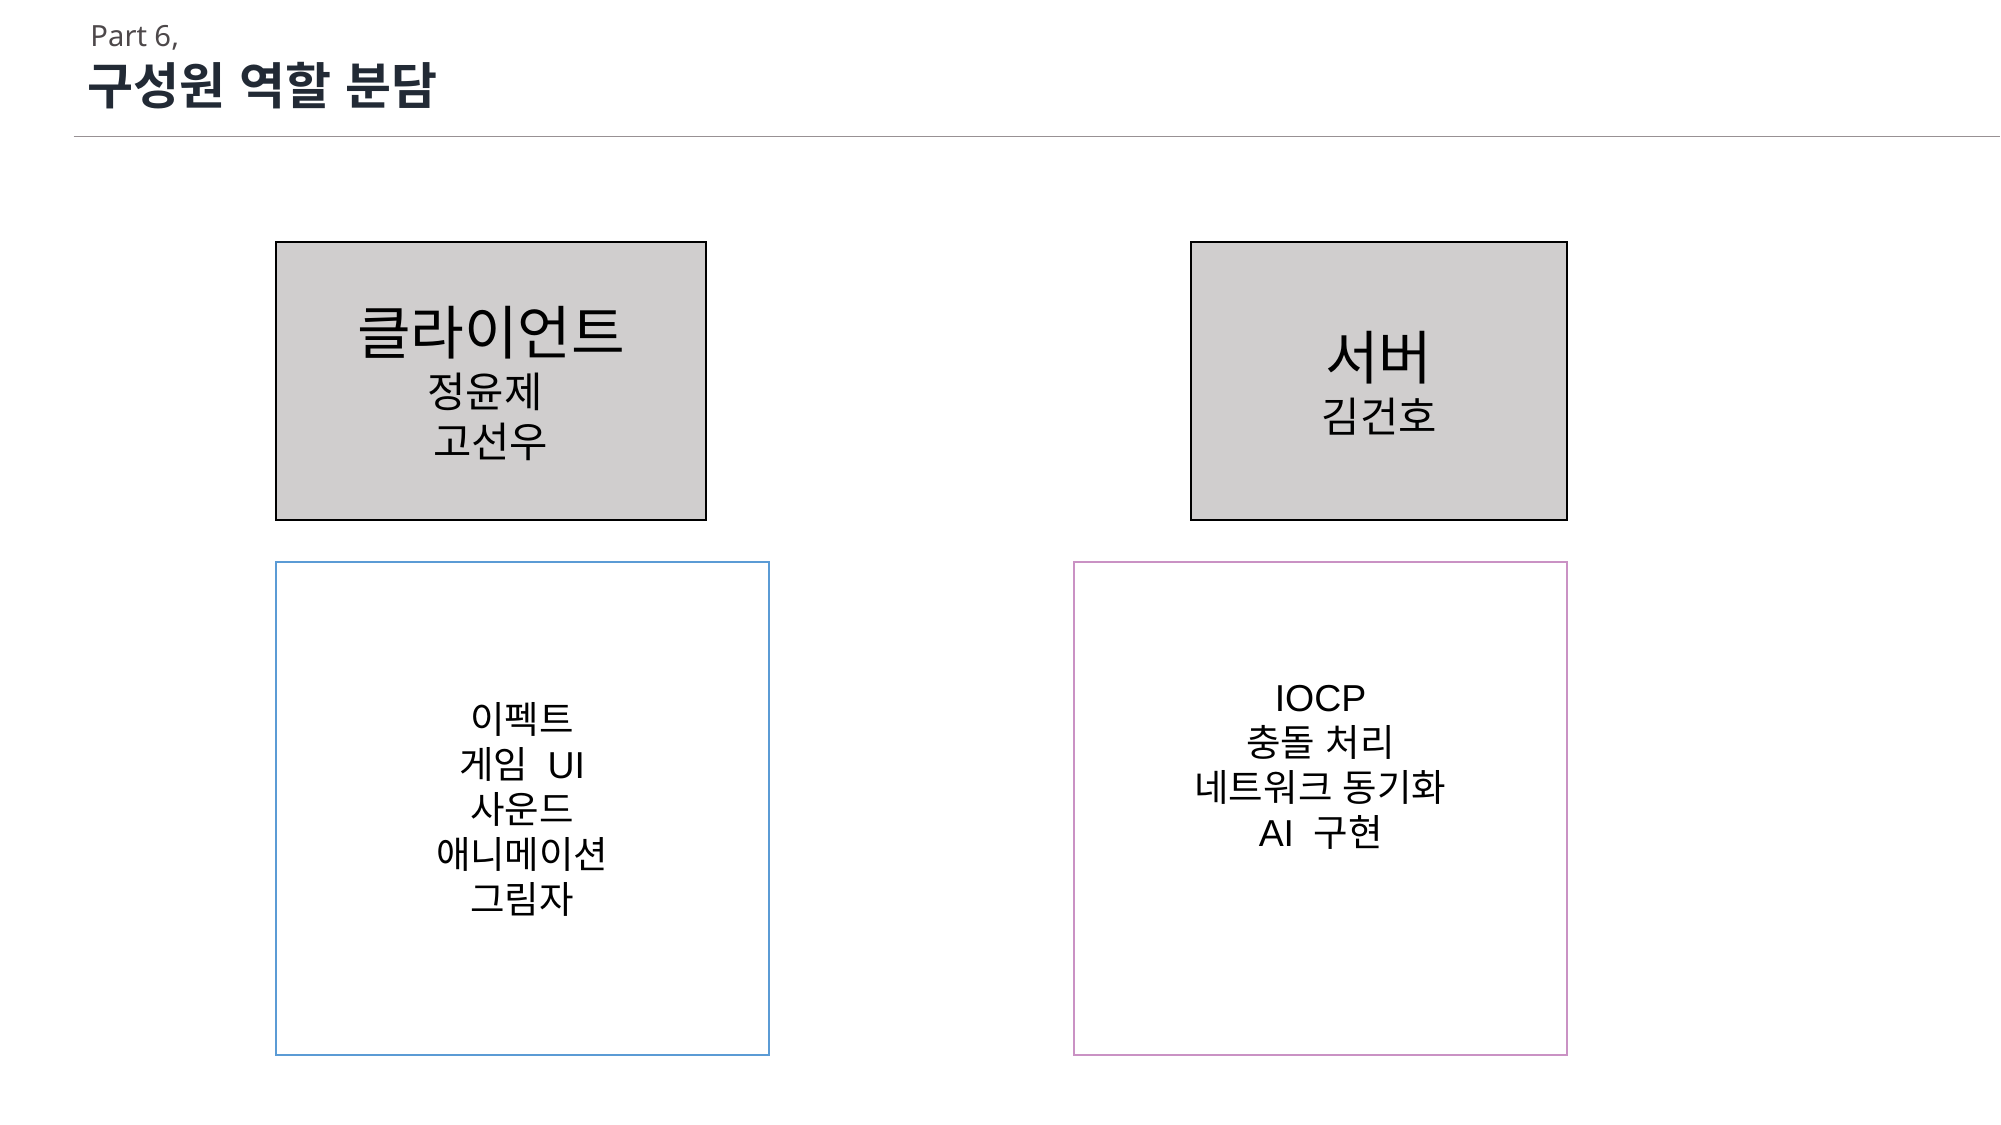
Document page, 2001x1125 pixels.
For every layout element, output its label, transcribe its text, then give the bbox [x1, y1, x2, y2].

text_box Part 6, [75, 10, 195, 46]
text_box 서버 김건호 [1190, 241, 1568, 521]
text_box 구성원 역할 분담 [72, 46, 453, 122]
text_box IOCP 충돌 처리 네트워크 동기화 AI 구현 [1073, 561, 1568, 1056]
text_box 이펙트 게임 UI 사운드 애니메이션 그림자 [275, 561, 770, 1056]
text_box 클라이언트 정윤제 고선우 [275, 241, 707, 521]
